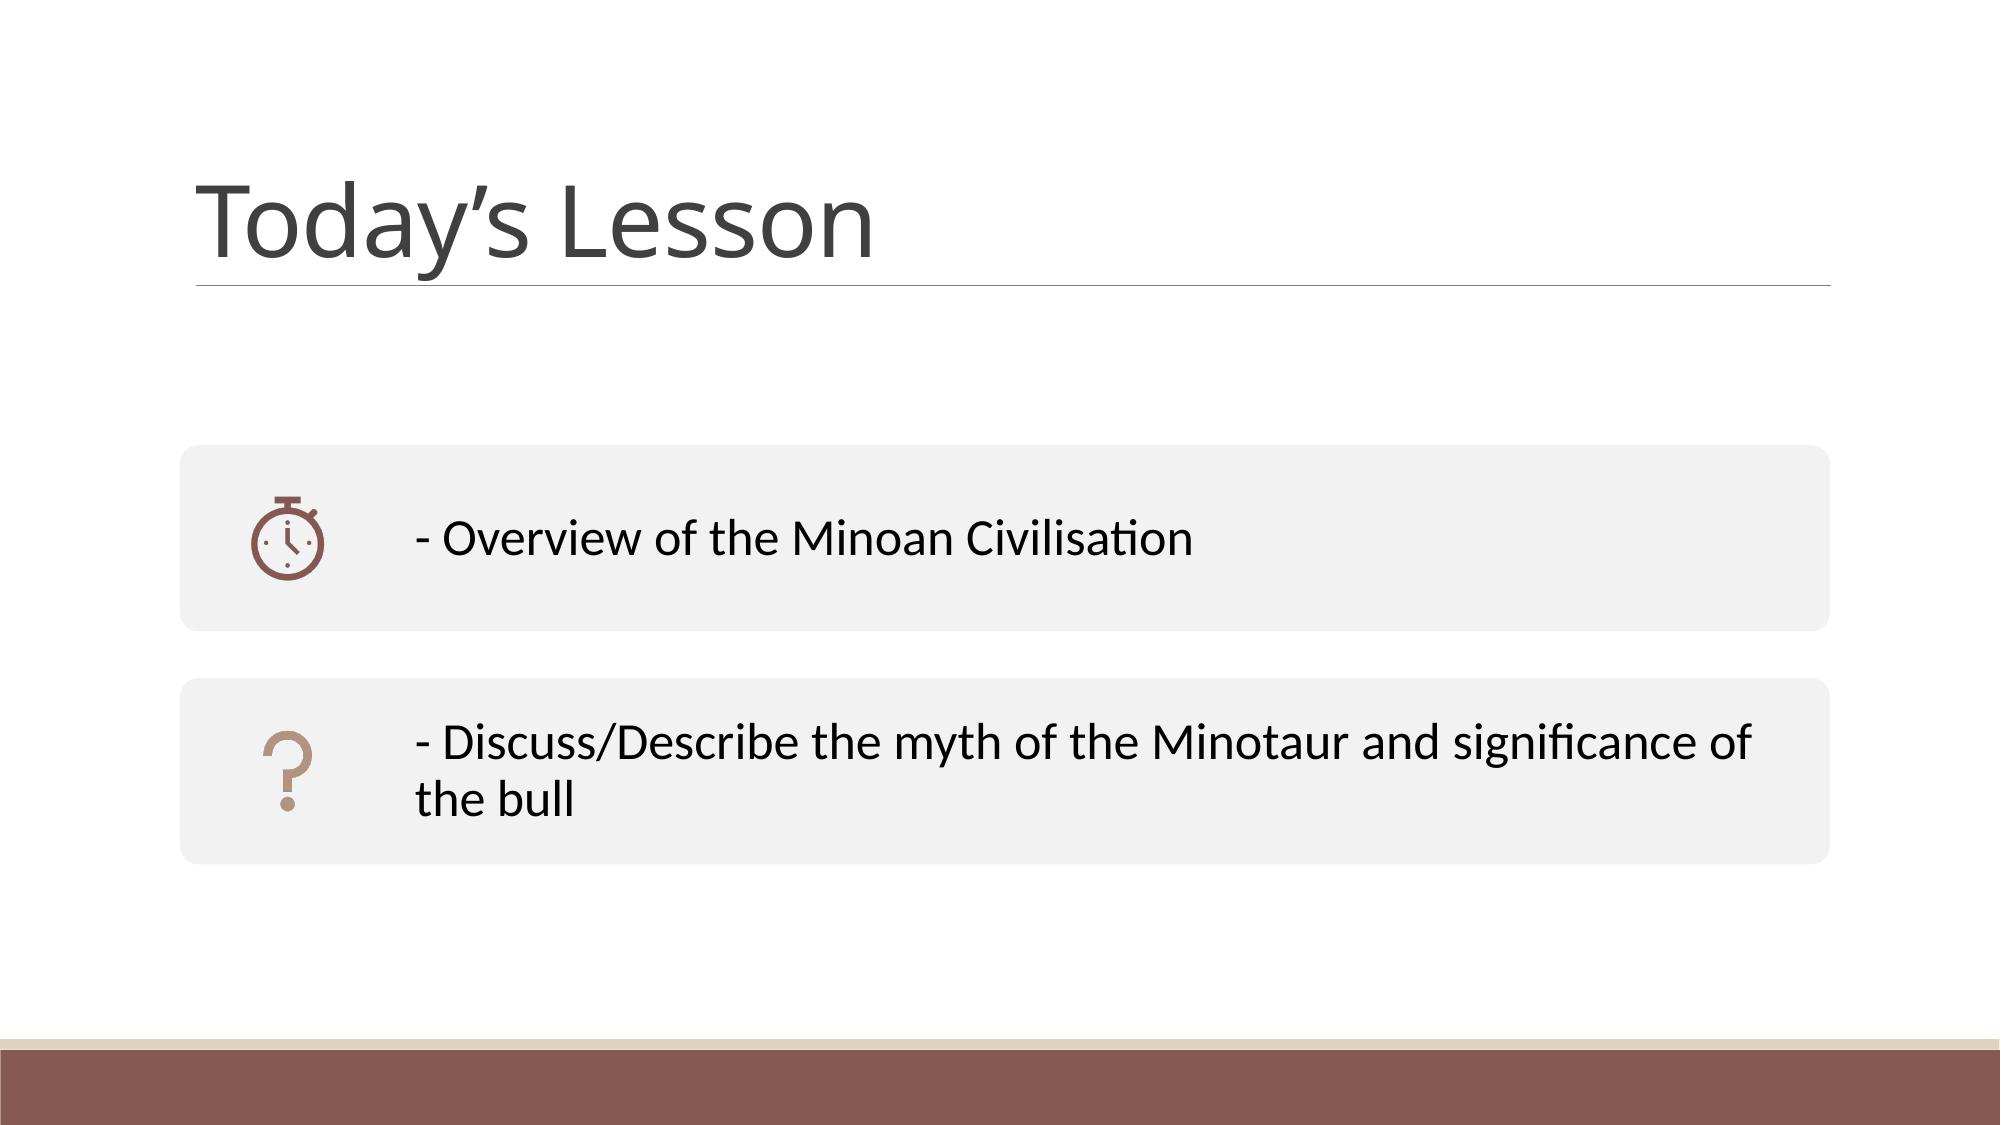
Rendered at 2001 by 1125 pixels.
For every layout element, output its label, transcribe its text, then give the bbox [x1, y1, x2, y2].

title Today’s Lesson [180, 47, 1830, 285]
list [179, 343, 1831, 966]
